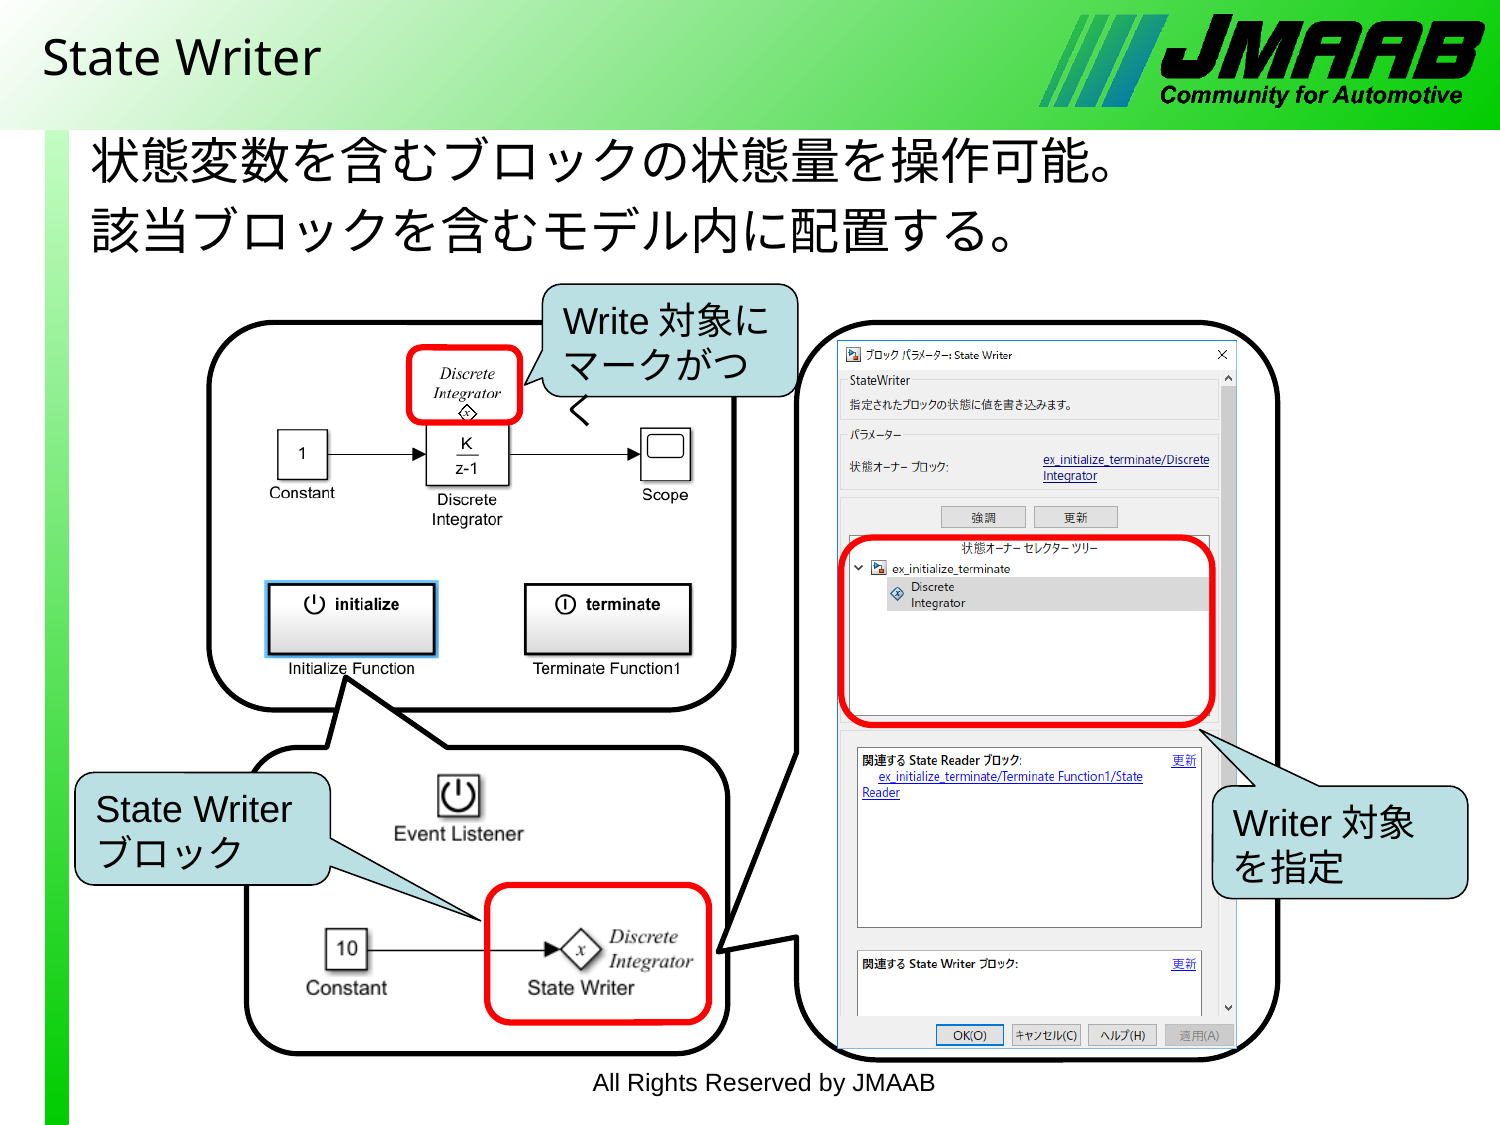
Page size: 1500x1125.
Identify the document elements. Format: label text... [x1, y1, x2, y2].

title State Writer [27, 21, 1057, 91]
text_box [208, 322, 542, 710]
text_box [365, 397, 734, 710]
text_box [718, 322, 1278, 1047]
text_box Write対象にマークがつく [542, 284, 798, 397]
picture [1036, 11, 1486, 109]
text_box State Writerブロック [74, 772, 291, 886]
picture [837, 340, 1238, 1049]
picture [246, 347, 710, 681]
text_box [498, 1019, 699, 1023]
list 状態変数を含むブロックの状態量を操作可能。 該当ブロックを含むモデル内に配置する。 [75, 121, 1425, 285]
text_box [246, 689, 728, 1054]
text_box Writer対象を指定 [1242, 749, 1468, 899]
picture [296, 759, 705, 1011]
